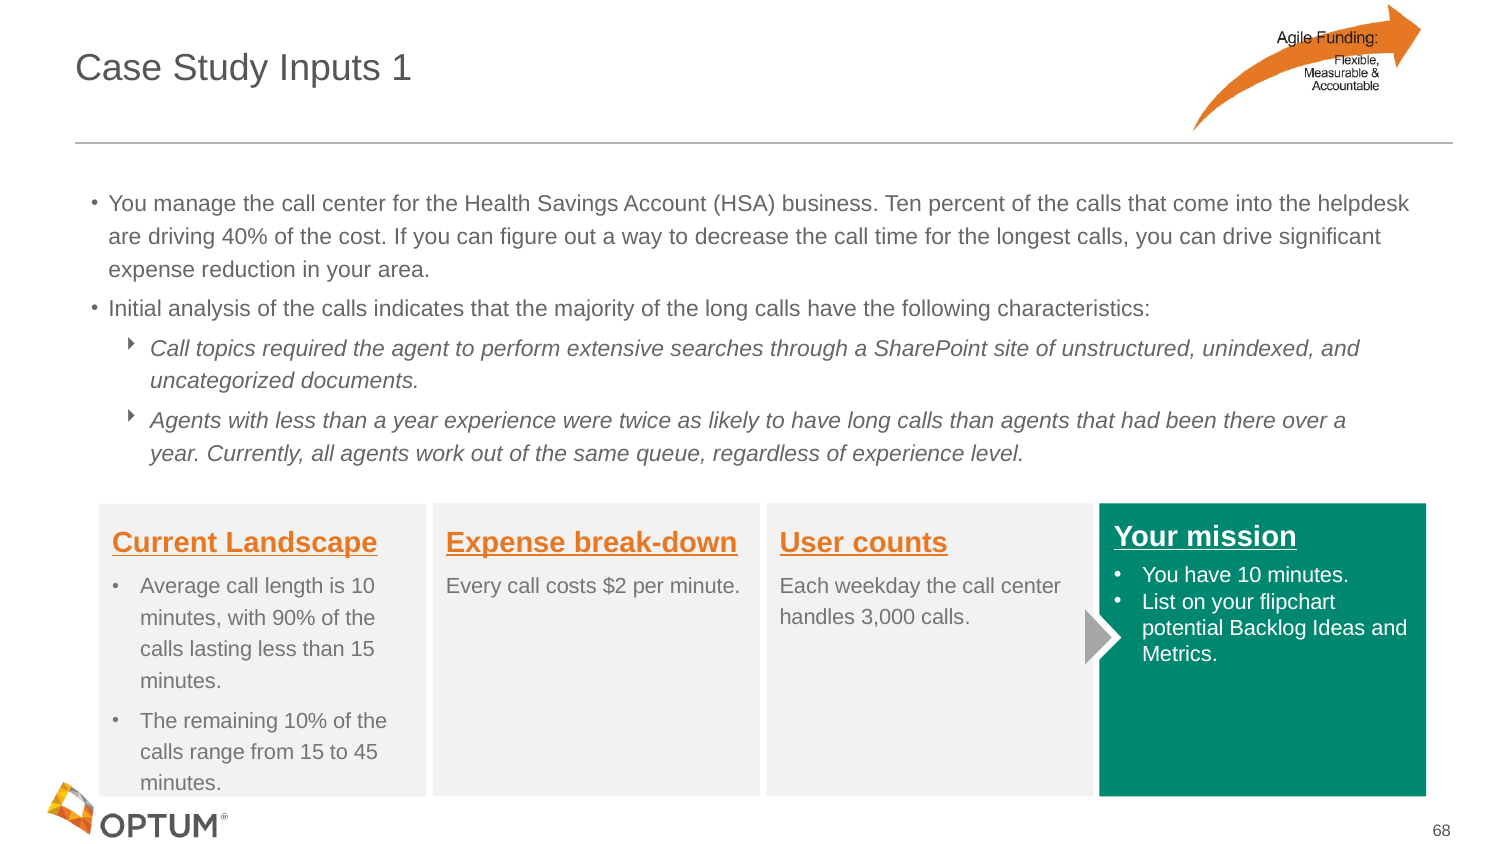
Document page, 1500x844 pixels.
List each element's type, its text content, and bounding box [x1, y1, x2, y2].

text_box Current Landscape Average call length is 10 minutes, with 90% of the calls lasting less than 15 minutes. The remaining 10% of the calls range from 15 to 45 minutes. [99, 503, 427, 797]
text_box You manage the call center for the Health Savings Account (HSA) business. Ten percent of the calls that come into the helpdesk are driving 40% of the cost. If you can figure out a way to decrease the call time for the longest calls, you can drive significant expense reduction in your area. Initial analysis of the calls indicates that the majority of the long calls have the following characteristics: Call topics required the agent to perform extensive searches through a SharePoint site of unstructured, unindexed, and uncategorized documents. Agents with less than a year experience were twice as likely to have long calls than agents that had been there over a year. Currently, all agents work out of the same queue, regardless of experience level. [75, 166, 1451, 483]
picture [41, 779, 233, 840]
title Case Study Inputs 1 [75, 10, 1175, 121]
slide_number 68 [1387, 814, 1451, 844]
text_box Your mission You have 10 minutes. List on your flipchart potential Backlog Ideas and Metrics. [1097, 501, 1428, 798]
picture [1191, 3, 1422, 132]
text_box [1084, 609, 1122, 665]
text_box User counts Each weekday the call center handles 3,000 calls. [766, 503, 1094, 797]
text_box Expense break-down Every call costs $2 per minute. [432, 503, 760, 797]
